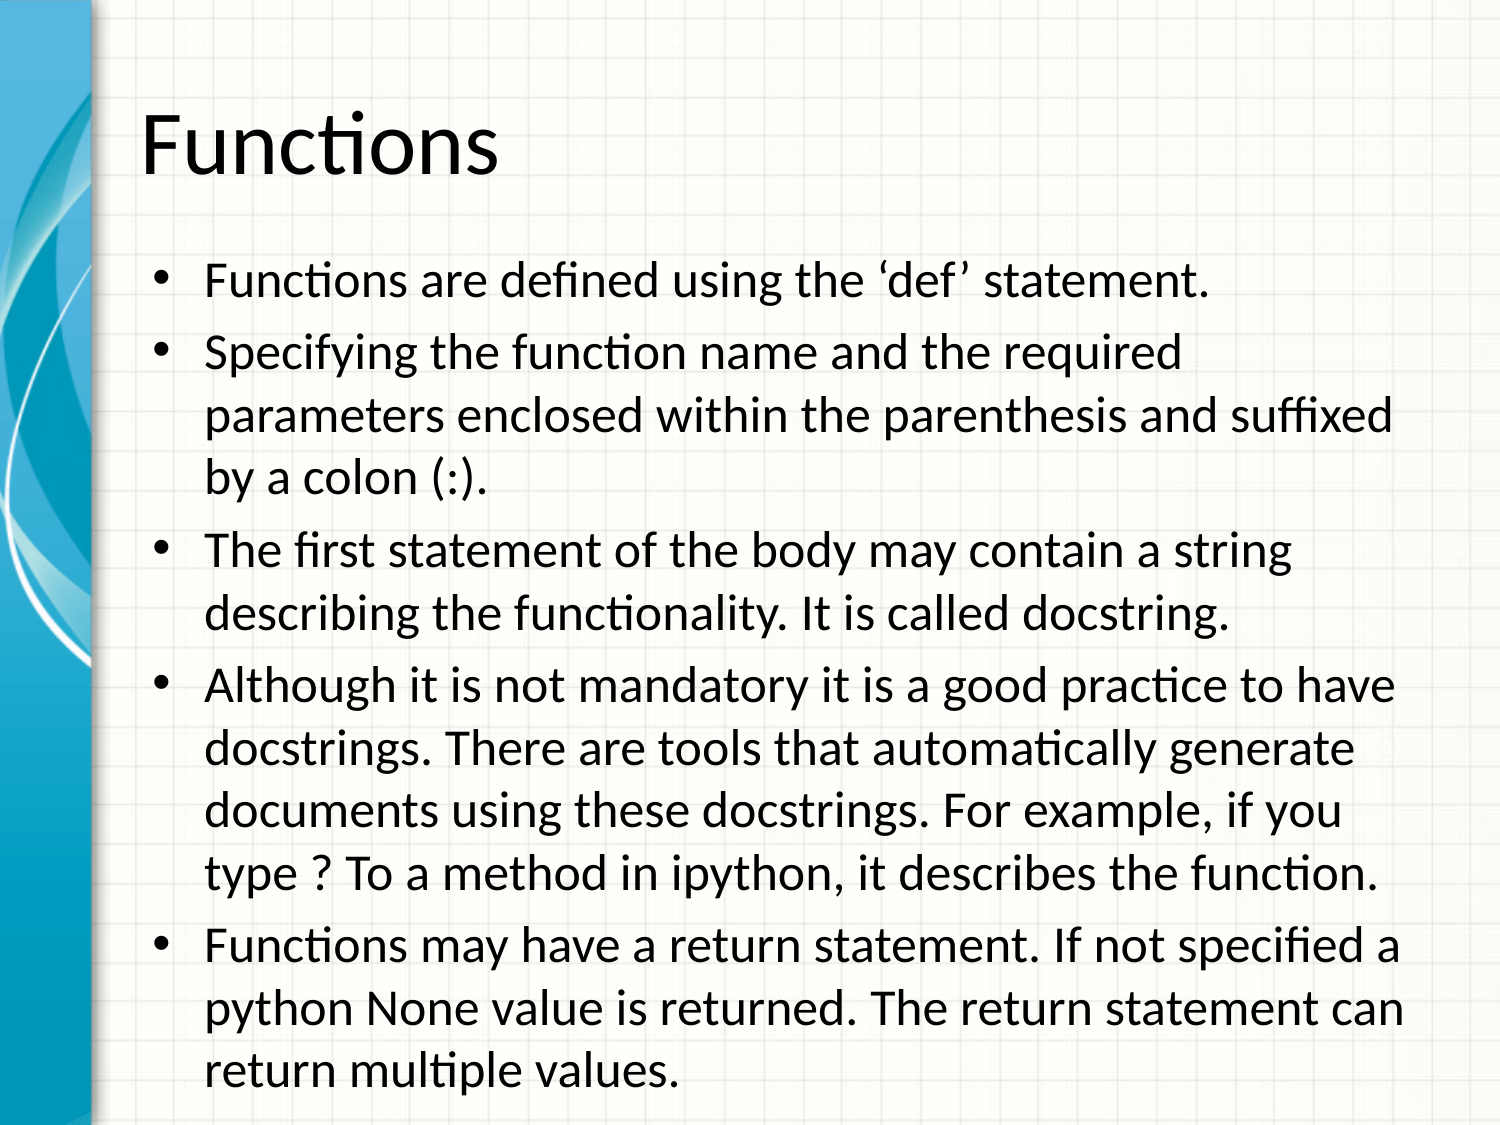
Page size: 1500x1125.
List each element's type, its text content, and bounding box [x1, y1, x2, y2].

list Functions are defined using the ‘def’ statement. Specifying the function name and the required parameters enclosed within the parenthesis and suffixed by a colon (:). The first statement of the body may contain a string describing the functionality. It is called docstring. Although it is not mandatory it is a good practice to have docstrings. There are tools that automatically generate documents using these docstrings. For example, if you type ? To a method in ipython, it describes the function. Functions may have a return statement. If not specified a python None value is returned. The return statement can return multiple values. [137, 237, 1425, 1125]
picture [0, 0, 1500, 1125]
title Functions [125, 44, 1450, 232]
